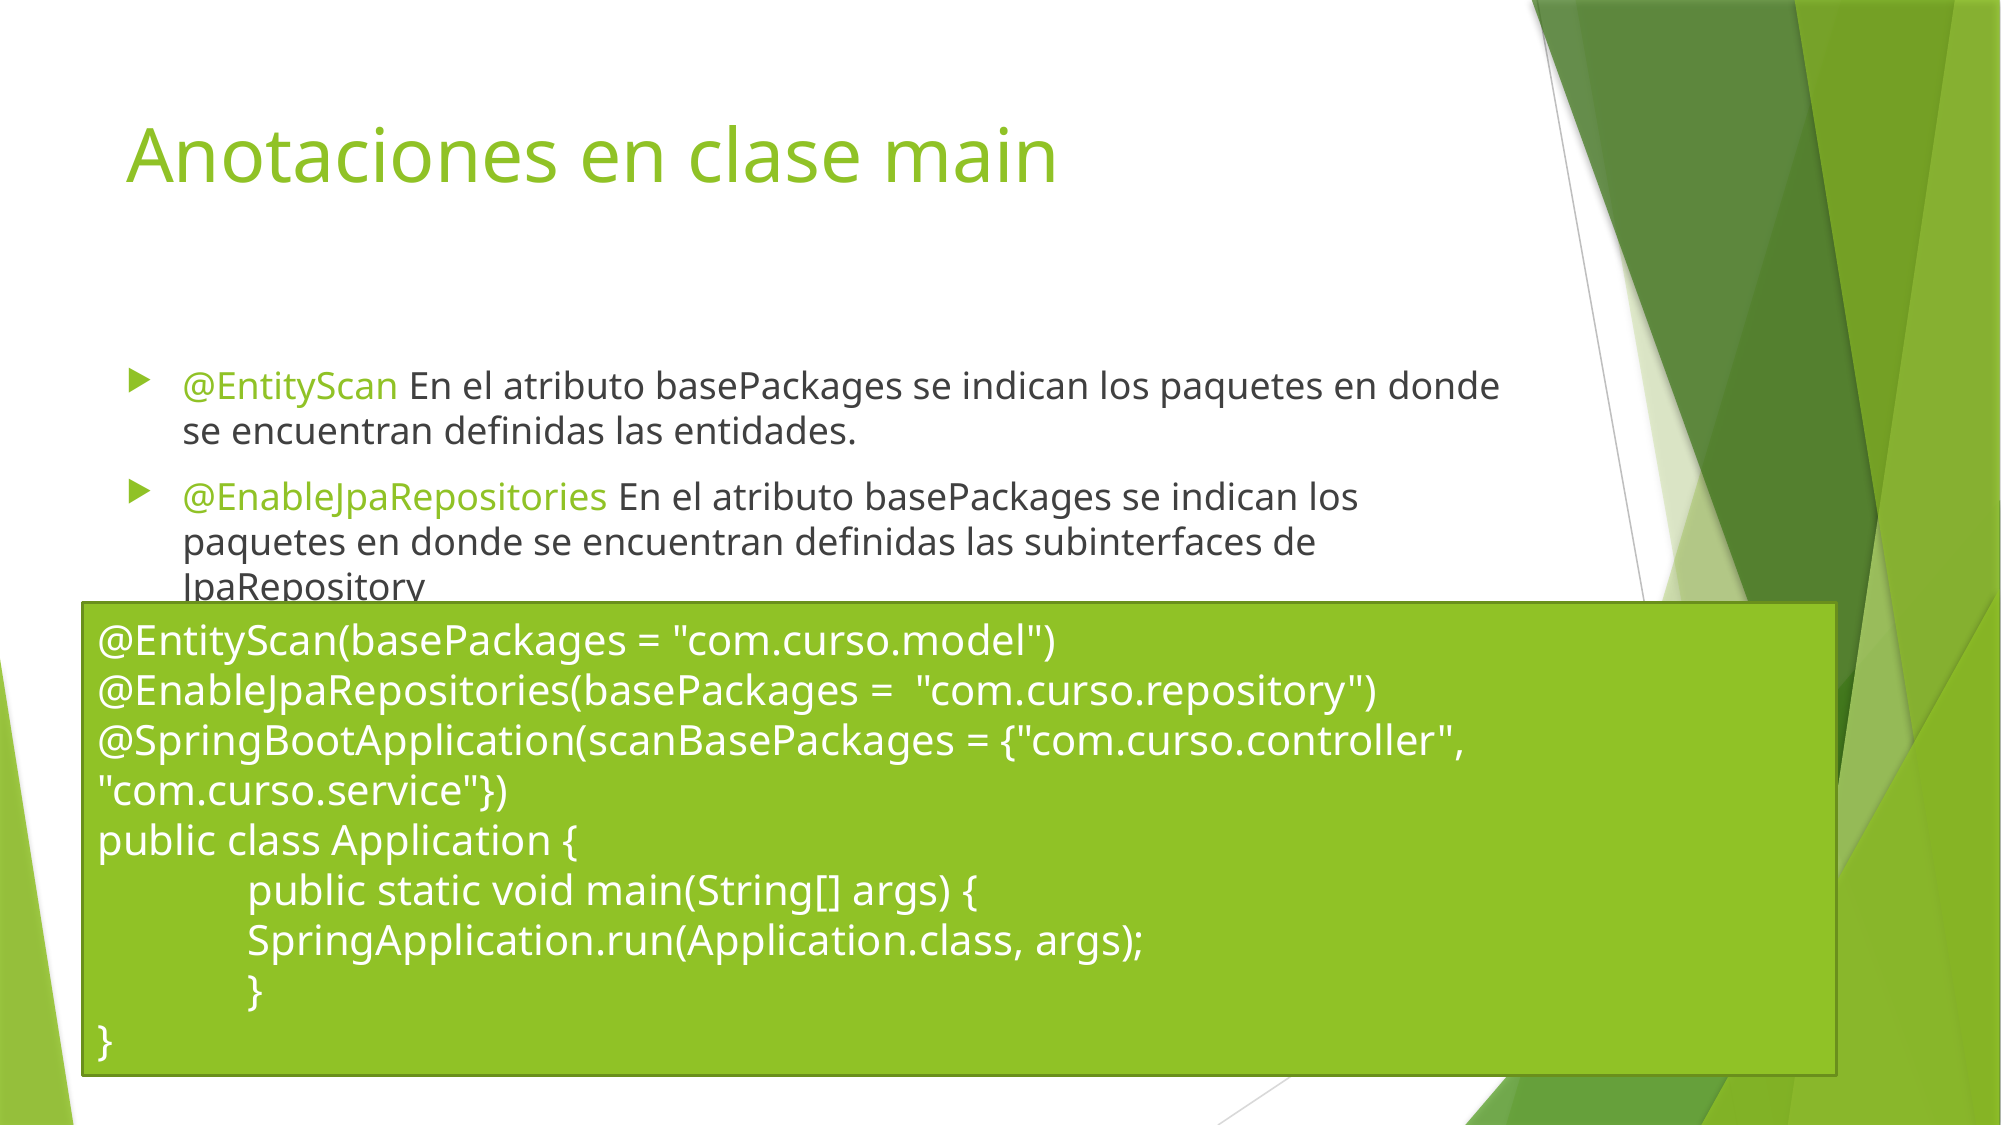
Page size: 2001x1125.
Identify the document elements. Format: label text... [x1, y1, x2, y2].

title Anotaciones en clase main [111, 99, 1522, 317]
text_box @EntityScan(basePackages = "com.curso.model") @EnableJpaRepositories(basePackages = "com.curso.repository") @SpringBootApplication(scanBasePackages = {"com.curso.controller", "com.curso.service"}) public class Application { public static void main(String[] args) { SpringApplication.run(Application.class, args); } } [81, 601, 1838, 1077]
list @EntityScan En el atributo basePackages se indican los paquetes en donde se encuentran definidas las entidades. @EnableJpaRepositories En el atributo basePackages se indican los paquetes en donde se encuentran definidas las subinterfaces de JpaRepository [111, 354, 1522, 601]
